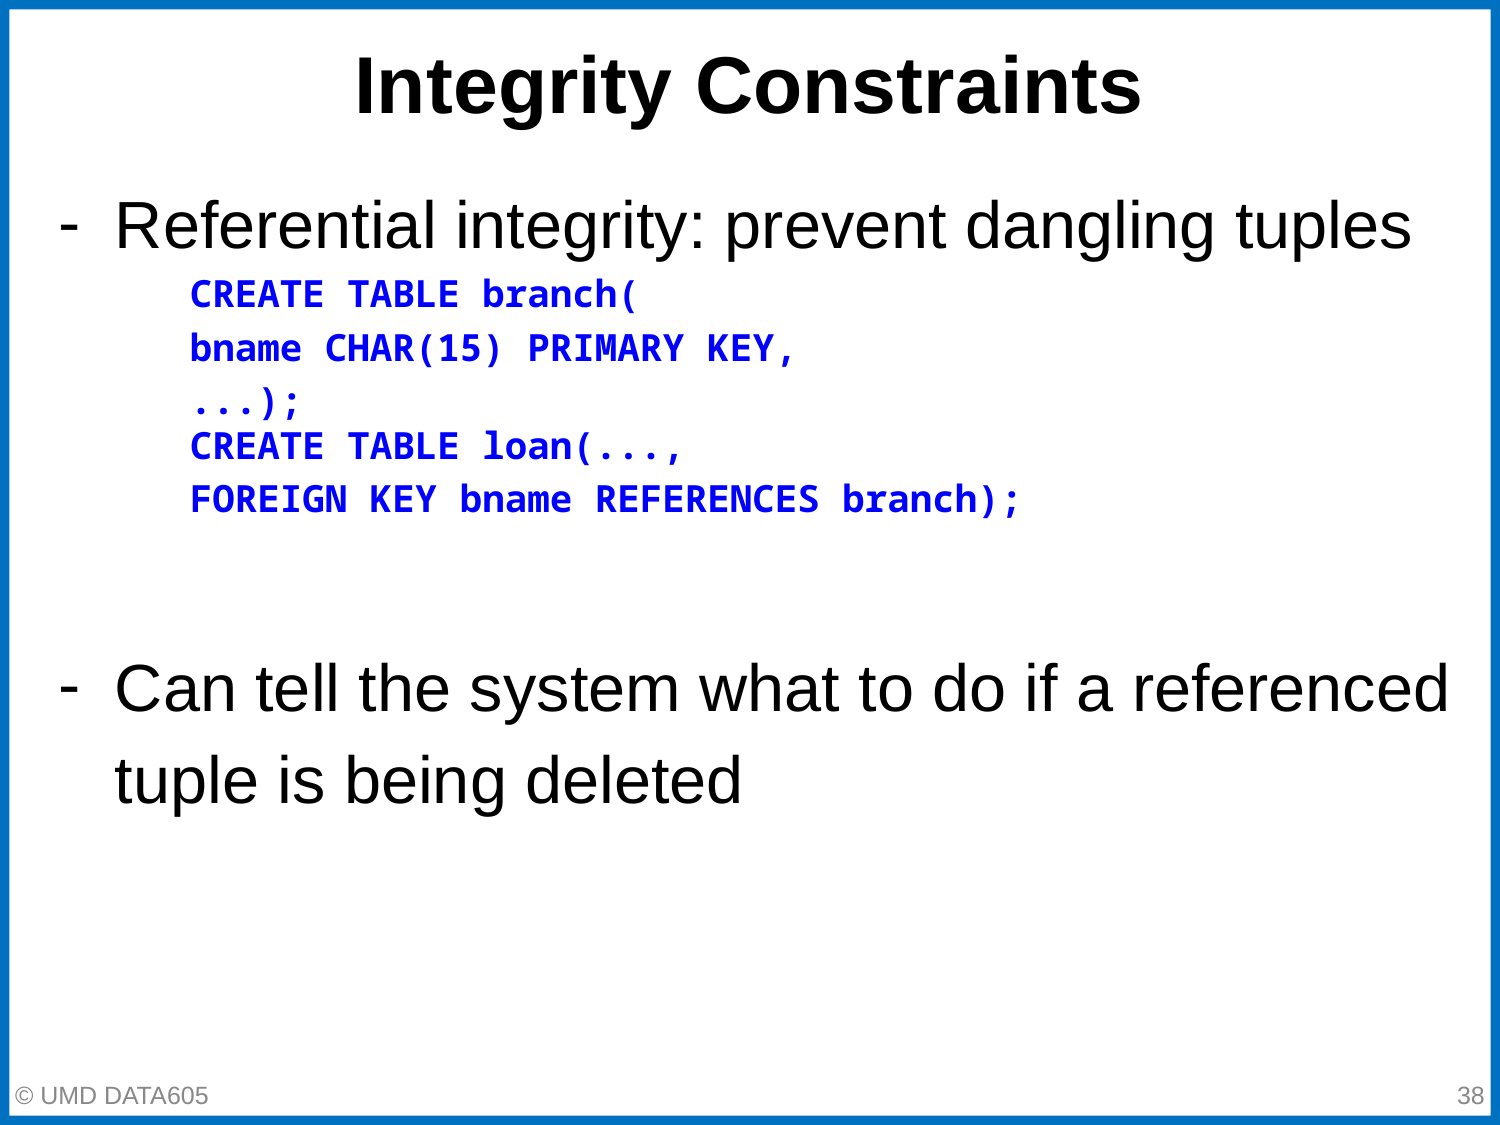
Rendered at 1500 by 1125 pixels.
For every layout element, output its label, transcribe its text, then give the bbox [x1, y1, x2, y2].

slide_number ‹#› [1149, 1065, 1500, 1125]
footer © UMD DATA605 [0, 1065, 550, 1125]
title Integrity Constraints [24, 24, 1475, 138]
list Referential integrity: prevent dangling tuples CREATE TABLE branch( bname CHAR(15) PRIMARY KEY, ...); CREATE TABLE loan(..., FOREIGN KEY bname REFERENCES branch); Can tell the system what to do if a referenced tuple is being deleted [24, 162, 1475, 1025]
